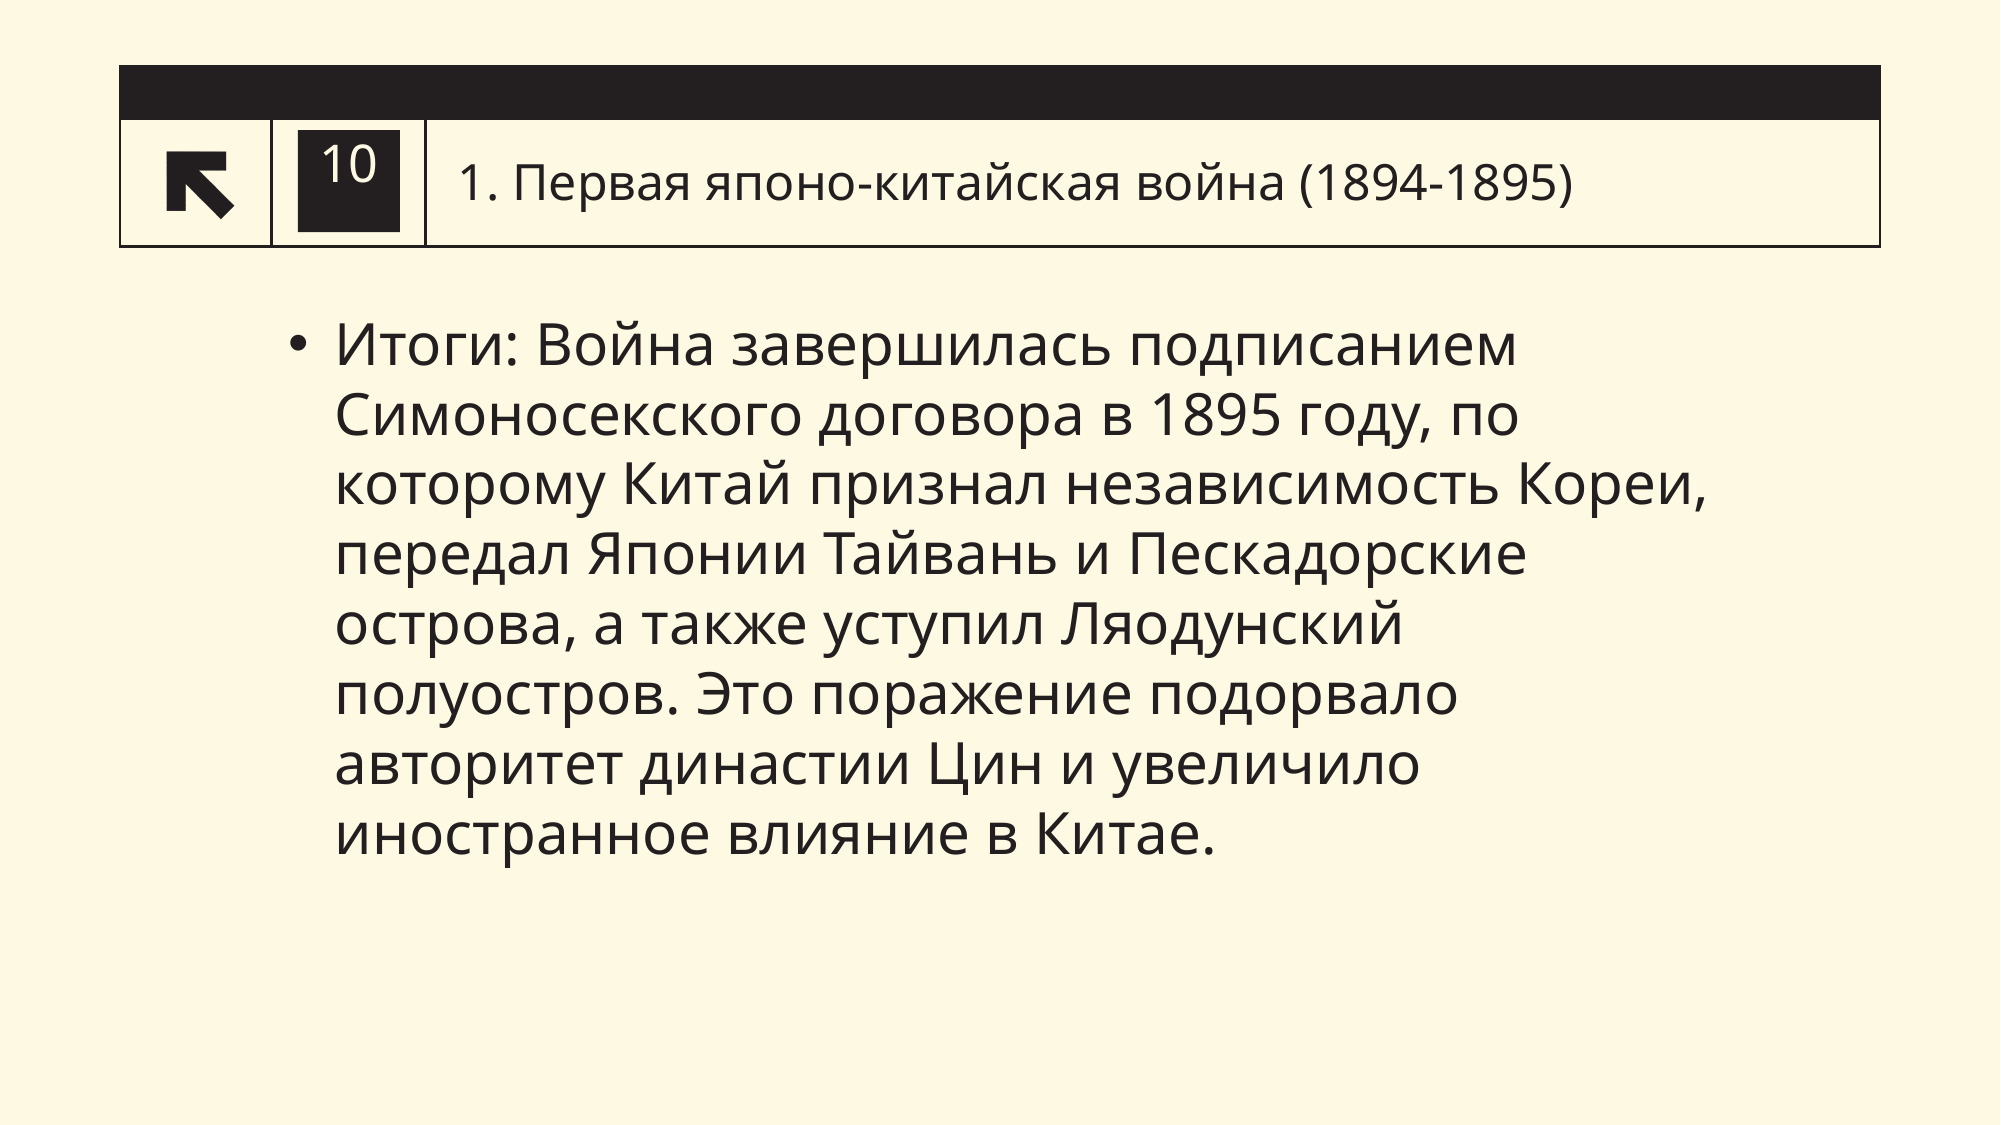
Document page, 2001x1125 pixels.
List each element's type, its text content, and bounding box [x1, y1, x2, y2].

title 1. Первая японо-китайская война (1894-1895) [442, 120, 1880, 248]
picture [121, 105, 273, 258]
list Итоги: Война завершилась подписанием Симоносекского договора в 1895 году, по которому Китай признал независимость Кореи, передал Японии Тайвань и Пескадорские острова, а также уступил Ляодунский полуостров. Это поражение подорвало авторитет династии Цин и увеличило иностранное влияние в Китае. [273, 299, 1727, 1014]
list 10 [297, 130, 400, 233]
